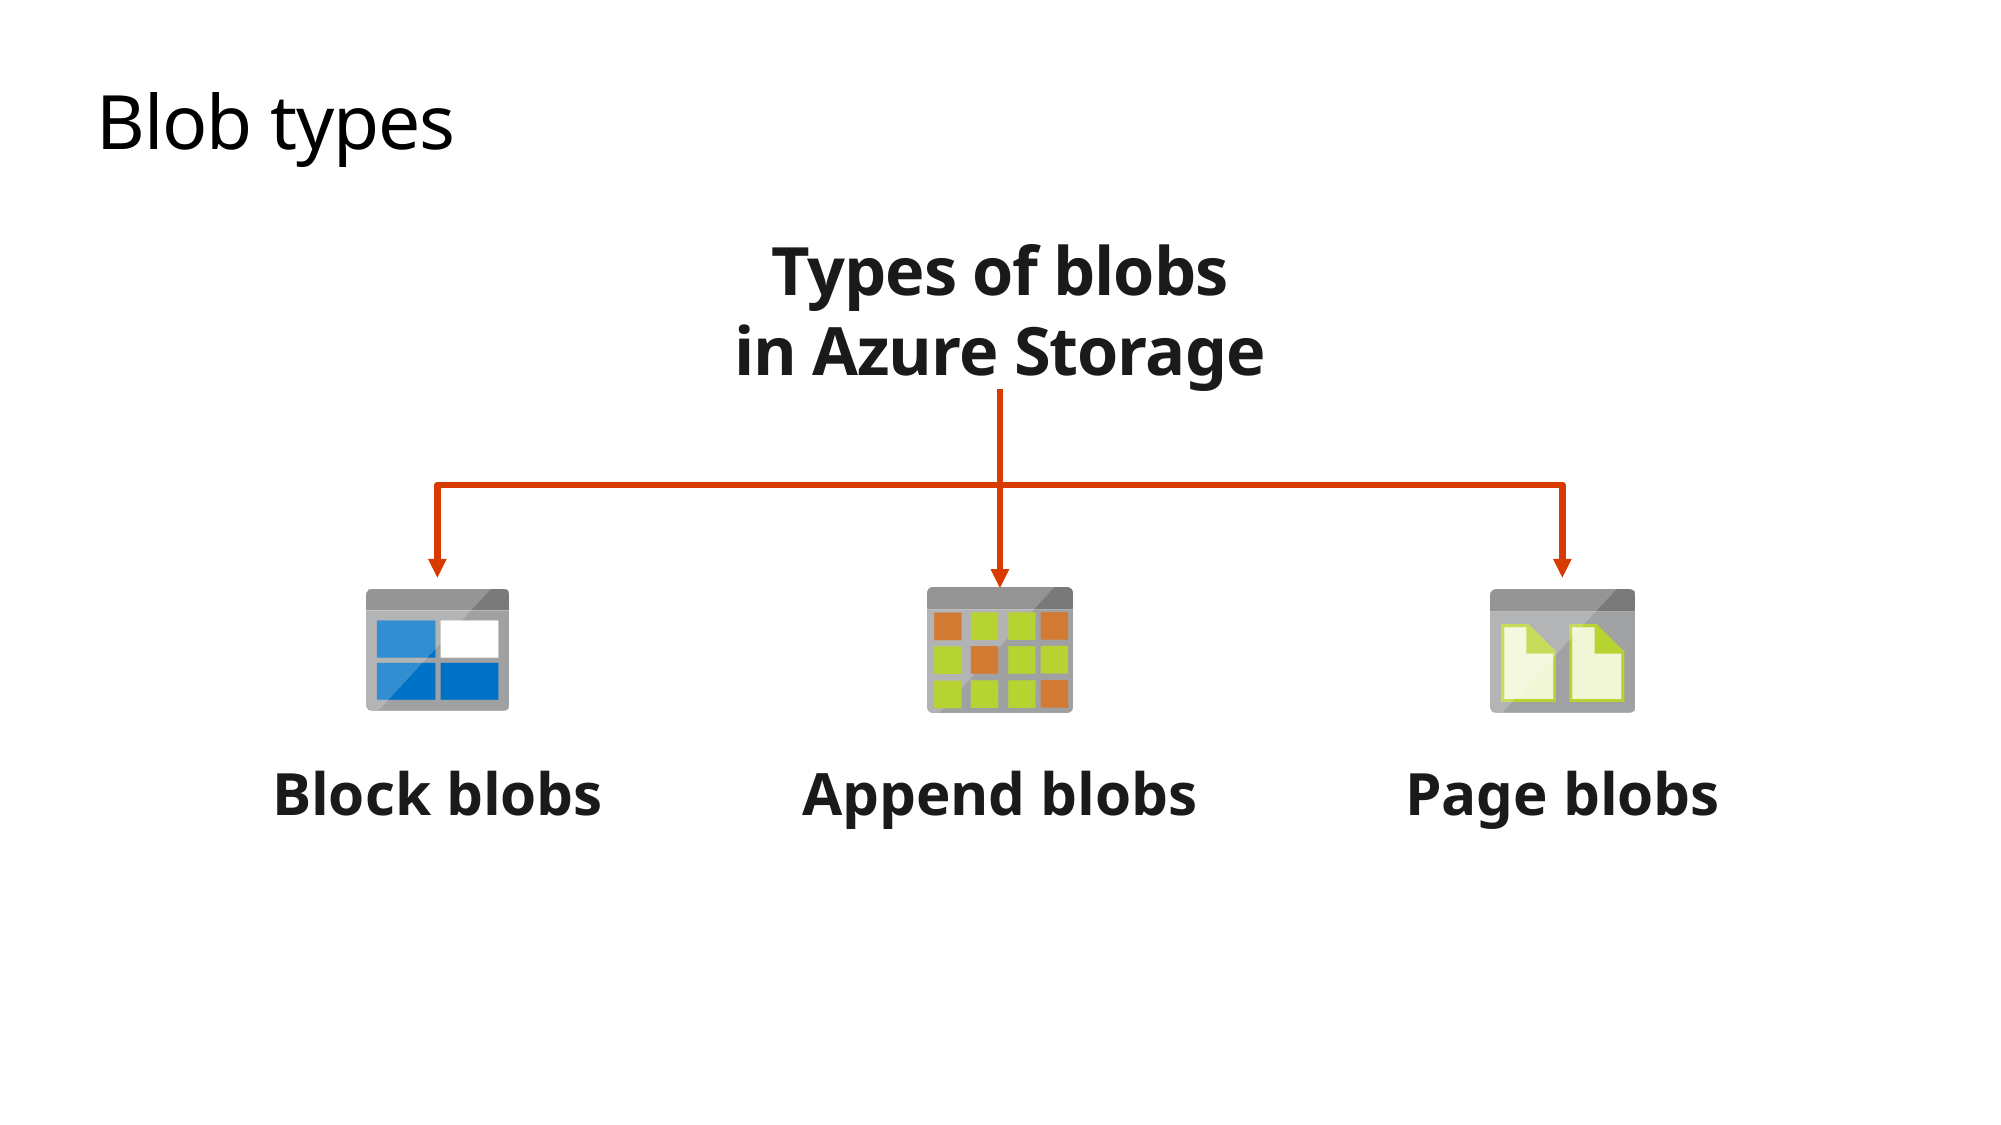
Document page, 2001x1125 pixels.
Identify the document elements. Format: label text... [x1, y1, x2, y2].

title Blob types [96, 75, 1904, 166]
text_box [145, 228, 1855, 886]
